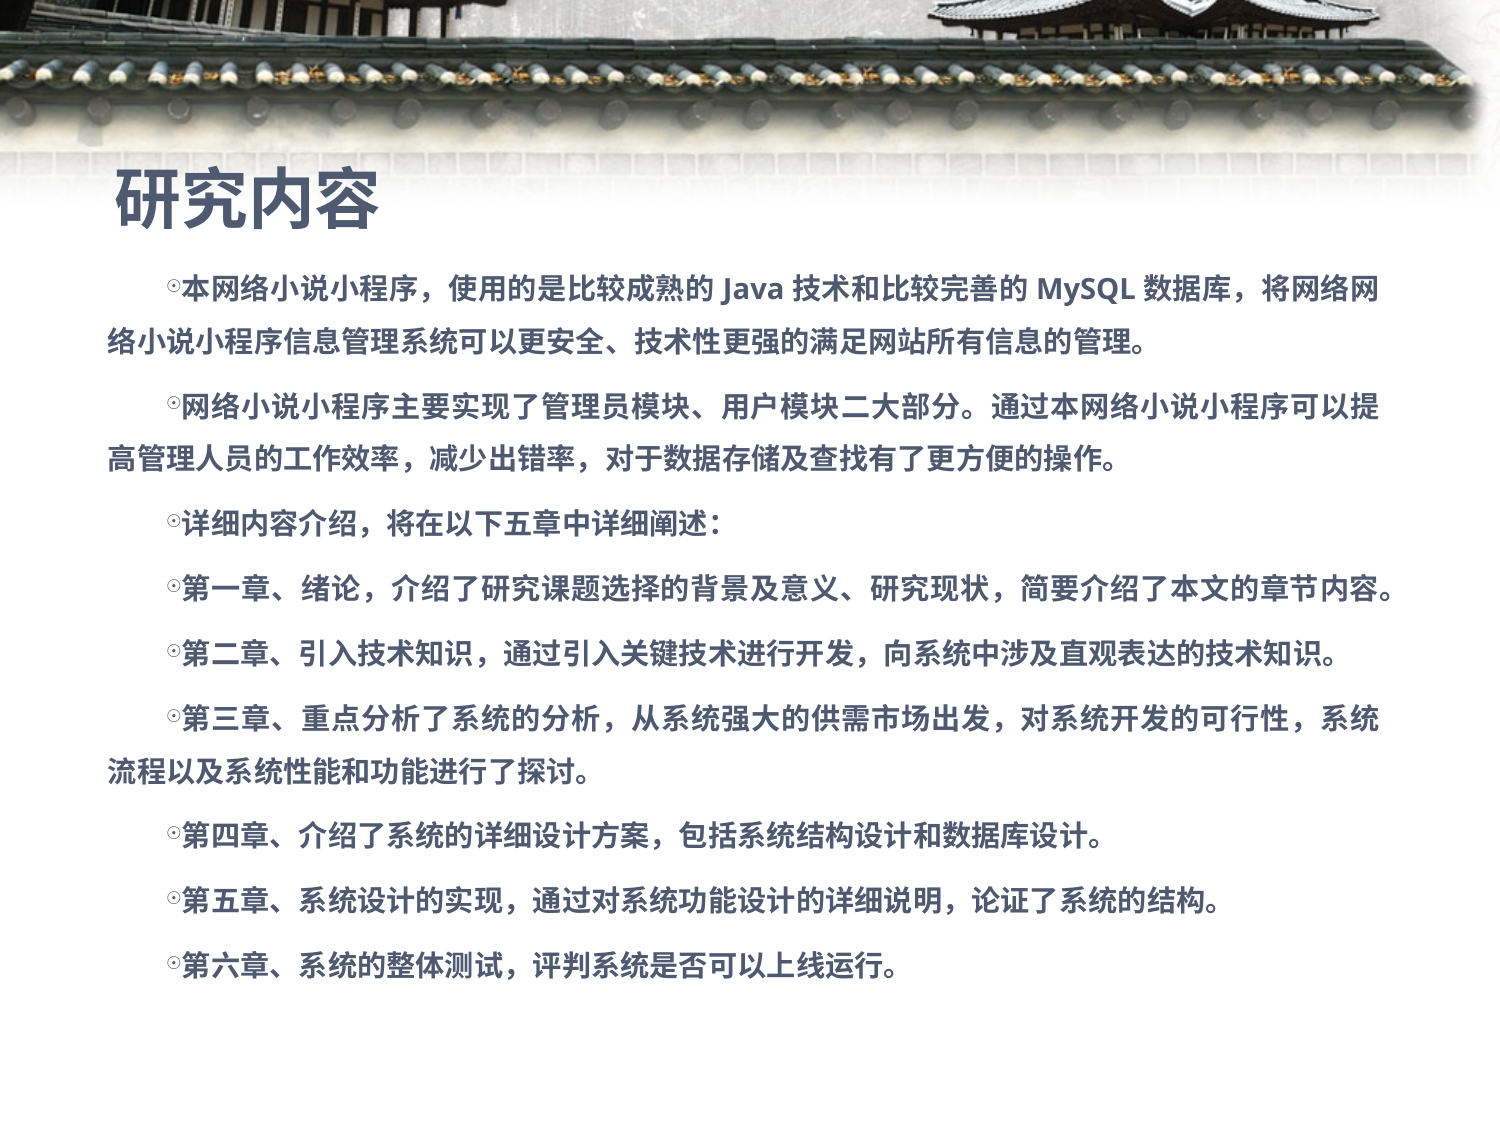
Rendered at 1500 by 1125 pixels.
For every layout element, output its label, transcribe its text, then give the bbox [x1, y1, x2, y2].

title 研究内容 [68, 138, 1430, 247]
list 本网络小说小程序，使用的是比较成熟的Java技术和比较完善的MySQL数据库，将网络网络小说小程序信息管理系统可以更安全、技术性更强的满足网站所有信息的管理。 网络小说小程序主要实现了管理员模块、用户模块二大部分。通过本网络小说小程序可以提高管理人员的工作效率，减少出错率，对于数据存储及查找有了更方便的操作。 详细内容介绍，将在以下五章中详细阐述： 第一章、绪论，介绍了研究课题选择的背景及意义、研究现状，简要介绍了本文的章节内容。 第二章、引入技术知识，通过引入关键技术进行开发，向系统中涉及直观表达的技术知识。 第三章、重点分析了系统的分析，从系统强大的供需市场出发，对系统开发的可行性，系统流程以及系统性能和功能进行了探讨。 第四章、介绍了系统的详细设计方案，包括系统结构设计和数据库设计。 第五章、系统设计的实现，通过对系统功能设计的详细说明，论证了系统的结构。 第六章、系统的整体测试，评判系统是否可以上线运行。 [34, 245, 1395, 998]
picture [0, 0, 1500, 87]
